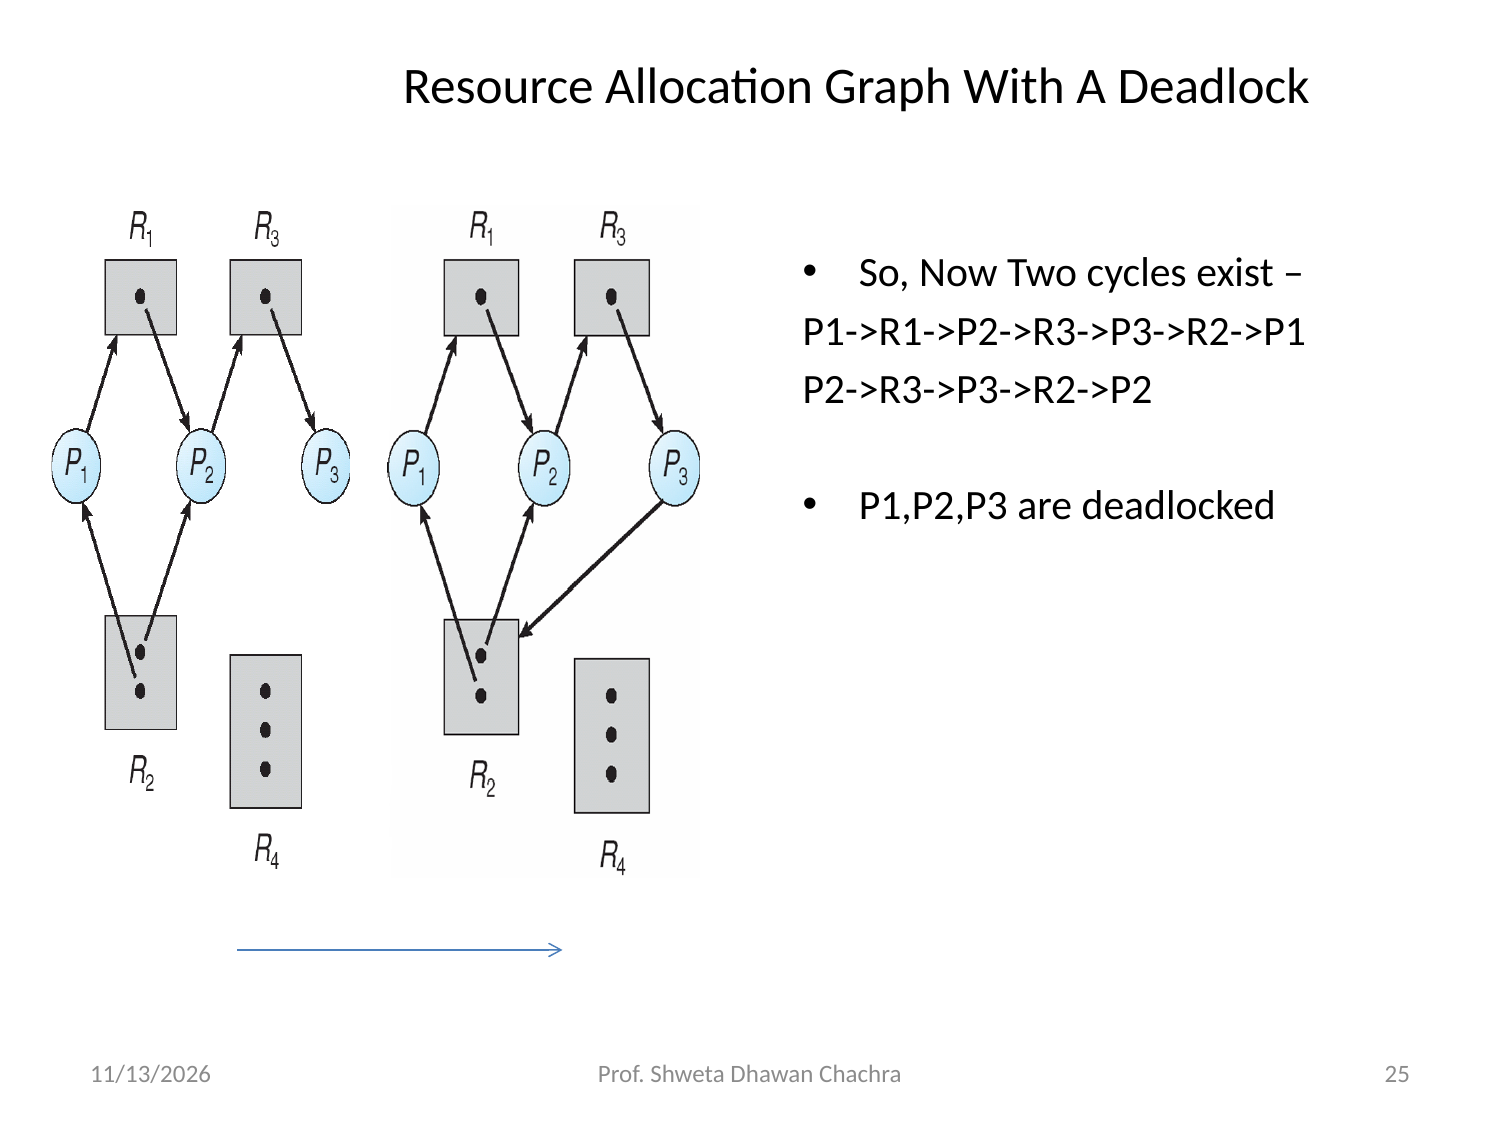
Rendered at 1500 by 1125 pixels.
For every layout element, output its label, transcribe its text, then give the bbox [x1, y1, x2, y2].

picture [51, 205, 351, 872]
title Resource Allocation Graph With A Deadlock [169, 44, 1500, 122]
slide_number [75, 1042, 425, 1103]
picture [387, 205, 701, 879]
slide_number 25 [1074, 1042, 1425, 1103]
text_box So, Now Two cycles exist – P1->R1->P2->R3->P3->R2->P1 P2->R3->P3->R2->P2 P1,P2,P3 are deadlocked [787, 237, 1475, 1013]
footer Prof. Shweta Dhawan Chachra [512, 1042, 988, 1103]
